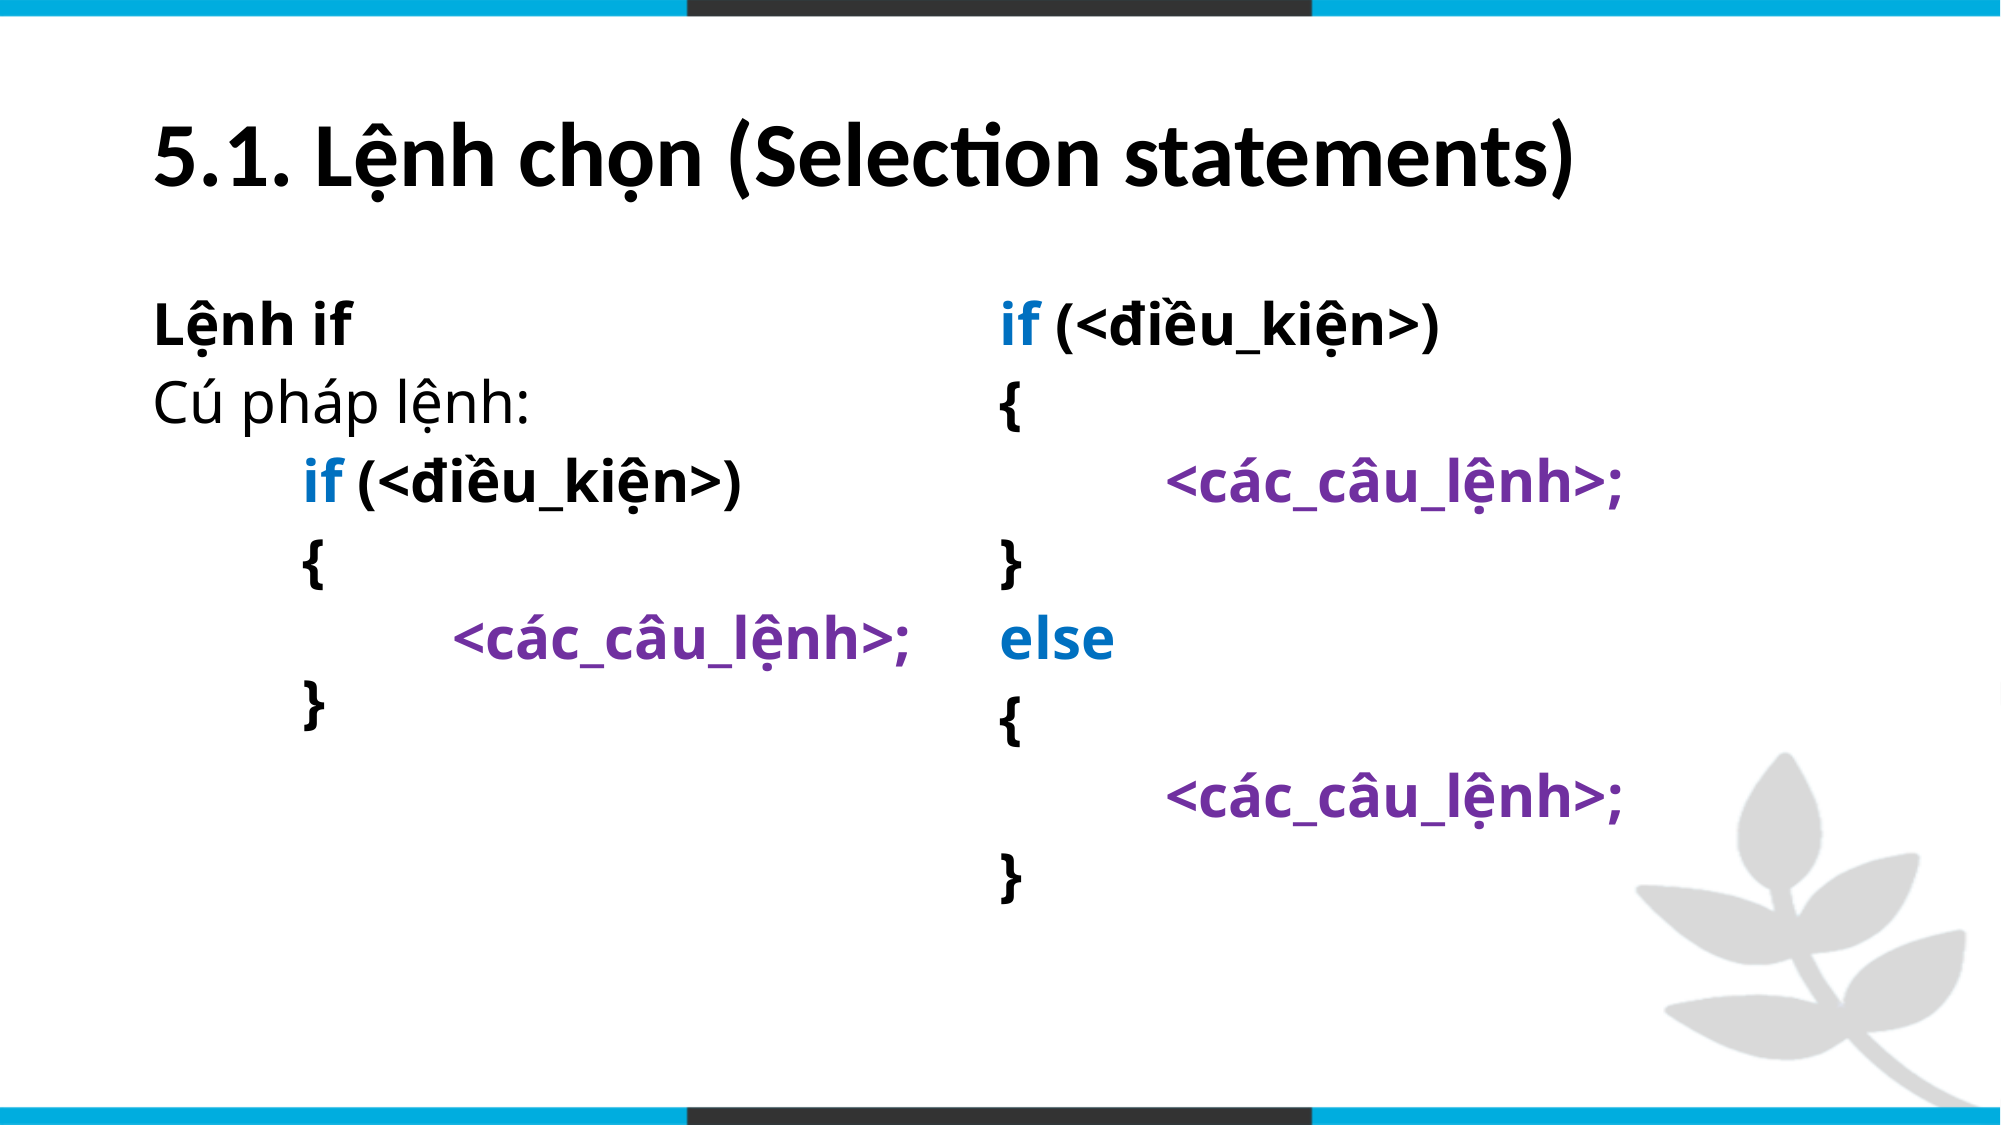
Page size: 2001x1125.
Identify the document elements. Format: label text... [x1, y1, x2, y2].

title 5.1. Lệnh chọn (Selection statements) [137, 48, 1863, 266]
picture [0, 0, 2001, 1125]
list Lệnh if Cú pháp lệnh: if (<điều_kiện>) { <các_câu_lệnh>; } if (<điều_kiện>) { <các_câu_lệnh>; } else { <các_câu_lệnh>; } [137, 287, 1863, 1002]
